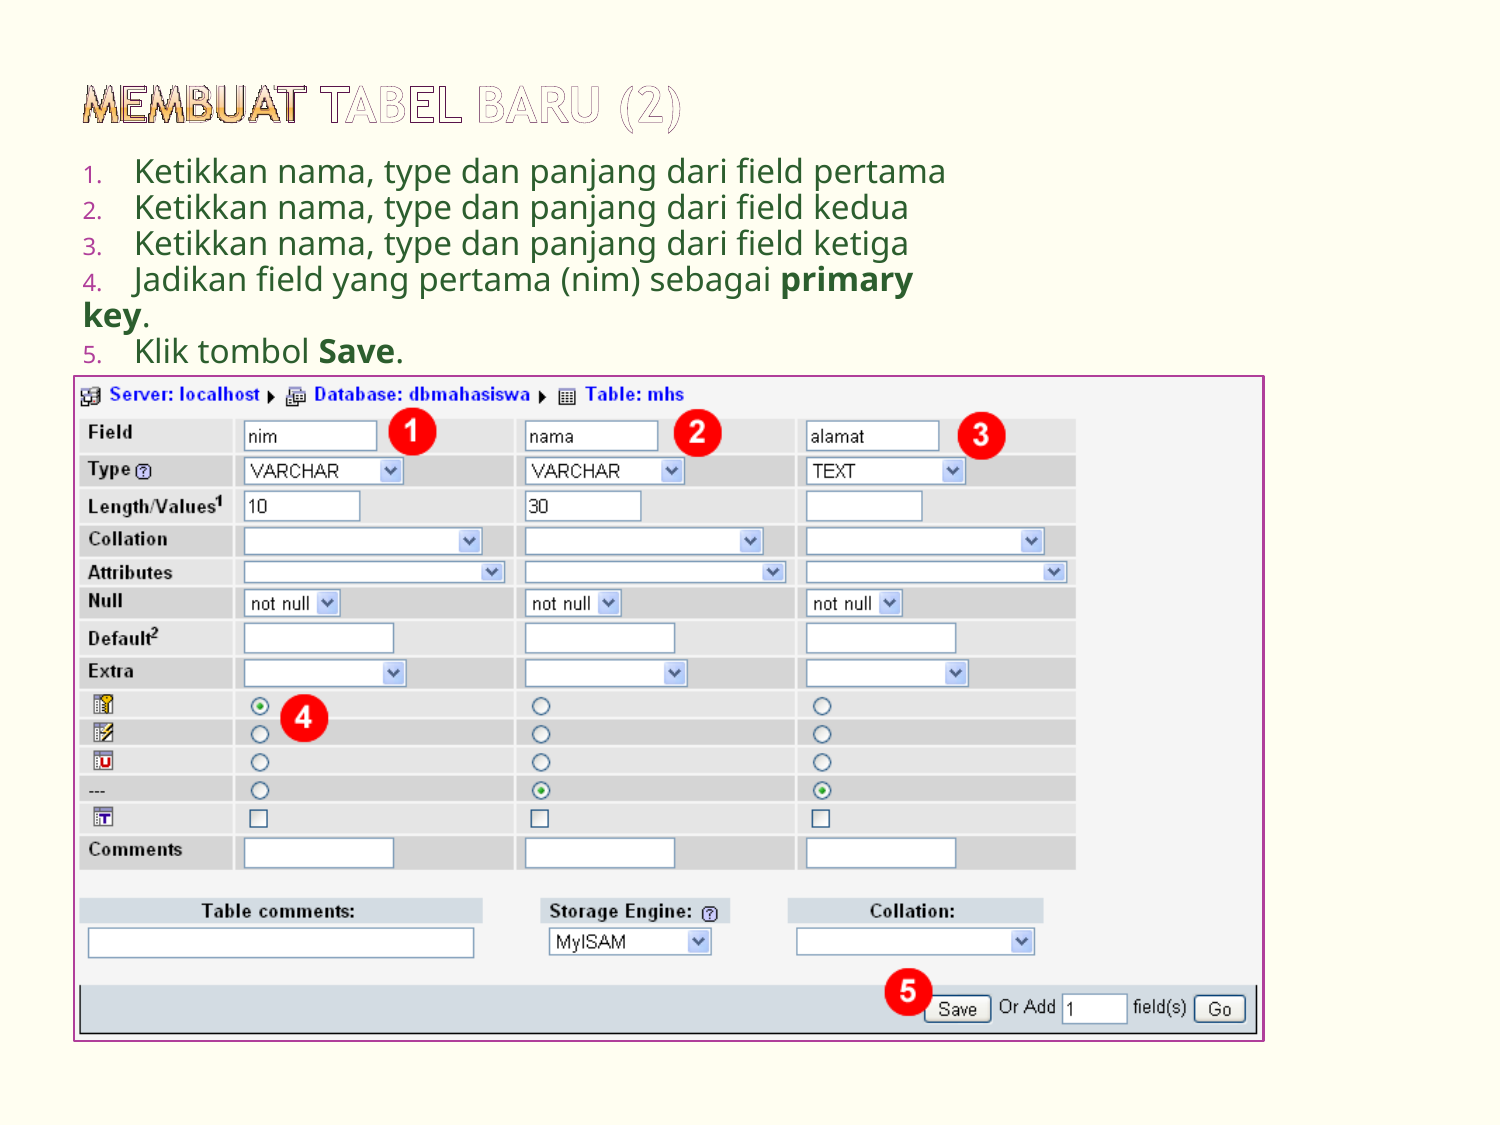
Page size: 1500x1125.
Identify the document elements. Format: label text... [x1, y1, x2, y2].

text_box [288, 93, 295, 123]
text_box [319, 86, 350, 93]
text_box [218, 86, 246, 123]
text_box [82, 85, 632, 134]
text_box [541, 86, 569, 123]
text_box [129, 103, 142, 120]
text_box [345, 86, 377, 123]
text_box [668, 85, 680, 134]
text_box [129, 89, 147, 104]
text_box [669, 85, 680, 101]
text_box [123, 89, 129, 120]
text_box 1. Ketikkan nama, type dan panjang dari field pertama 2. Ketikkan nama, type dan panjang dari field kedua 3. Ketikkan nama, type dan panjang dari field ketiga 4. Jadikan field yang pertama (nim) sebagai primary key. 5. Klik tombol Save. [80, 151, 975, 333]
text_box [410, 103, 416, 120]
text_box [438, 86, 445, 120]
text_box [249, 86, 281, 123]
text_box [669, 118, 680, 134]
text_box [73, 376, 1264, 1041]
text_box [380, 86, 405, 123]
text_box [148, 86, 186, 123]
text_box [410, 86, 438, 103]
text_box [82, 86, 120, 123]
text_box [416, 103, 439, 120]
text_box [445, 86, 462, 120]
text_box [276, 86, 307, 93]
text_box [479, 86, 504, 123]
text_box [638, 85, 663, 123]
text_box [571, 86, 599, 123]
text_box [620, 85, 633, 134]
text_box [189, 86, 214, 123]
text_box [123, 116, 146, 123]
text_box [331, 93, 338, 123]
text_box [628, 85, 672, 134]
text_box [505, 86, 538, 123]
